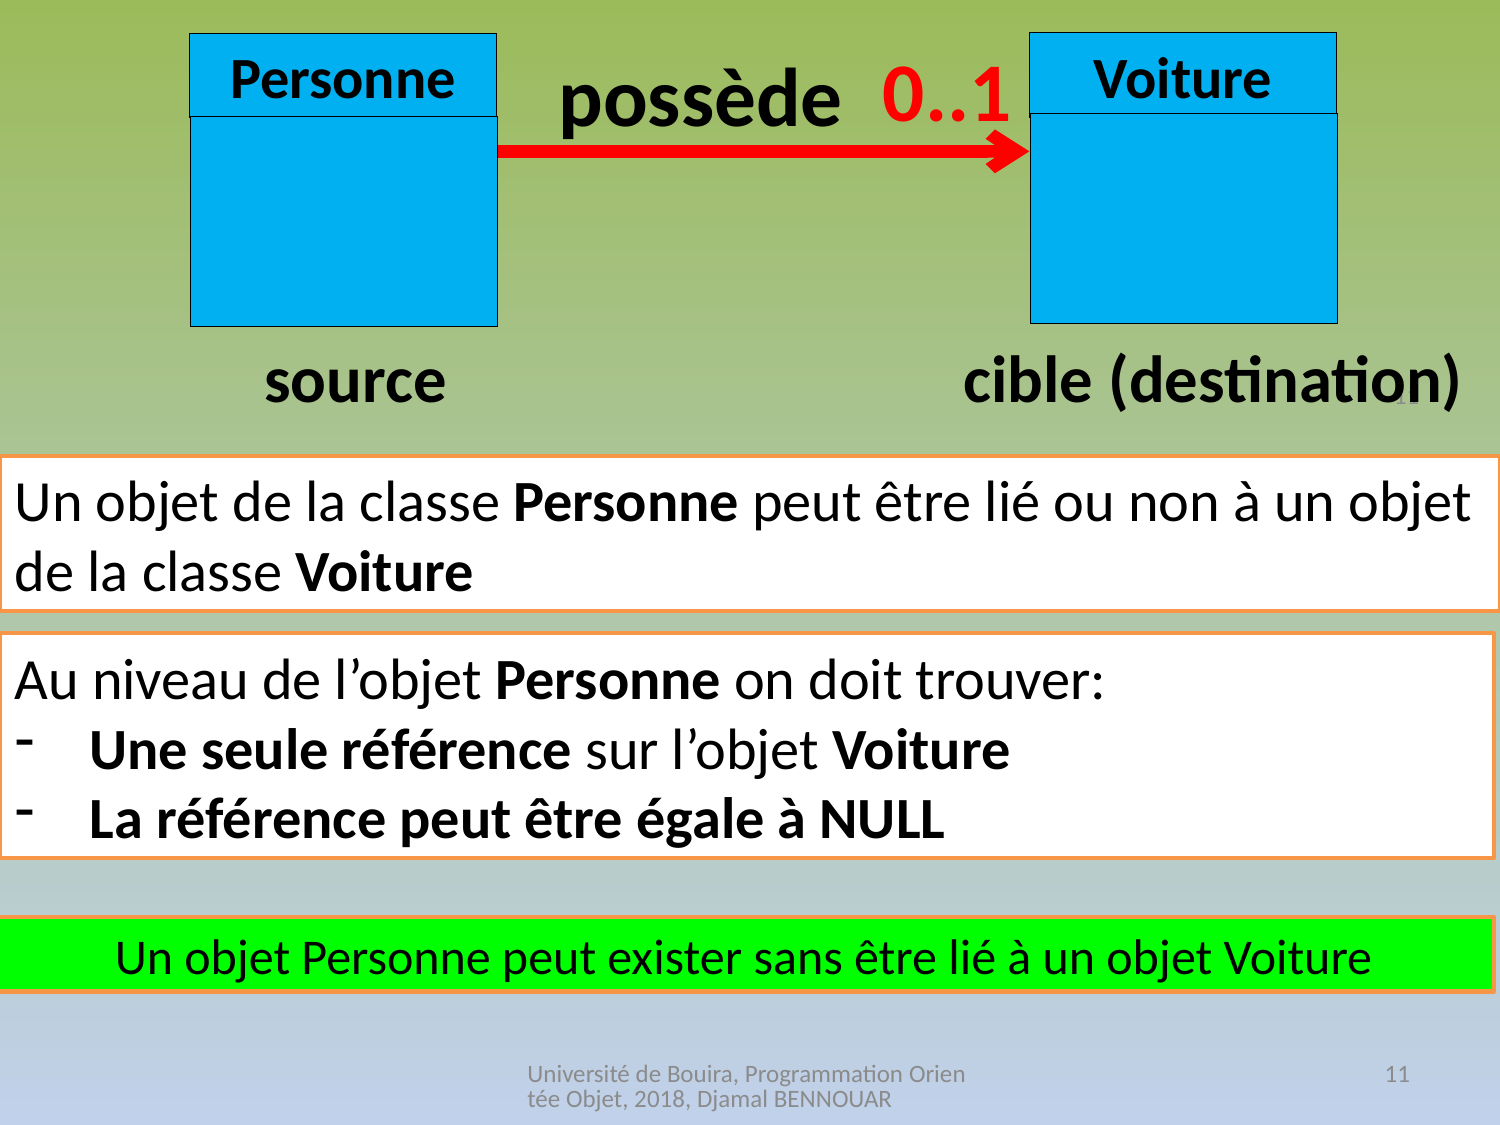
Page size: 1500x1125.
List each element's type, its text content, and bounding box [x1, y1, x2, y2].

text_box Au niveau de l’objet Personne on doit trouver: Une seule référence sur l’objet Voiture La référence peut être égale à NULL [0, 631, 1496, 860]
text_box source [29, 328, 697, 423]
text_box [1029, 32, 1338, 325]
text_box possède [543, 35, 901, 150]
footer Université de Bouira, Programmation Orientée Objet, 2018, Djamal BENNOUAR [512, 1042, 988, 1103]
text_box cible (destination) [942, 328, 1484, 423]
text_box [189, 32, 498, 327]
text_box Un objet de la classe Personne peut être lié ou non à un objet de la classe Voiture [0, 454, 1500, 613]
text_box 0..1 [868, 30, 1030, 146]
slide_number 11 [1074, 1042, 1425, 1103]
text_box Un objet Personne peut exister sans être lié à un objet Voiture [0, 915, 1496, 994]
